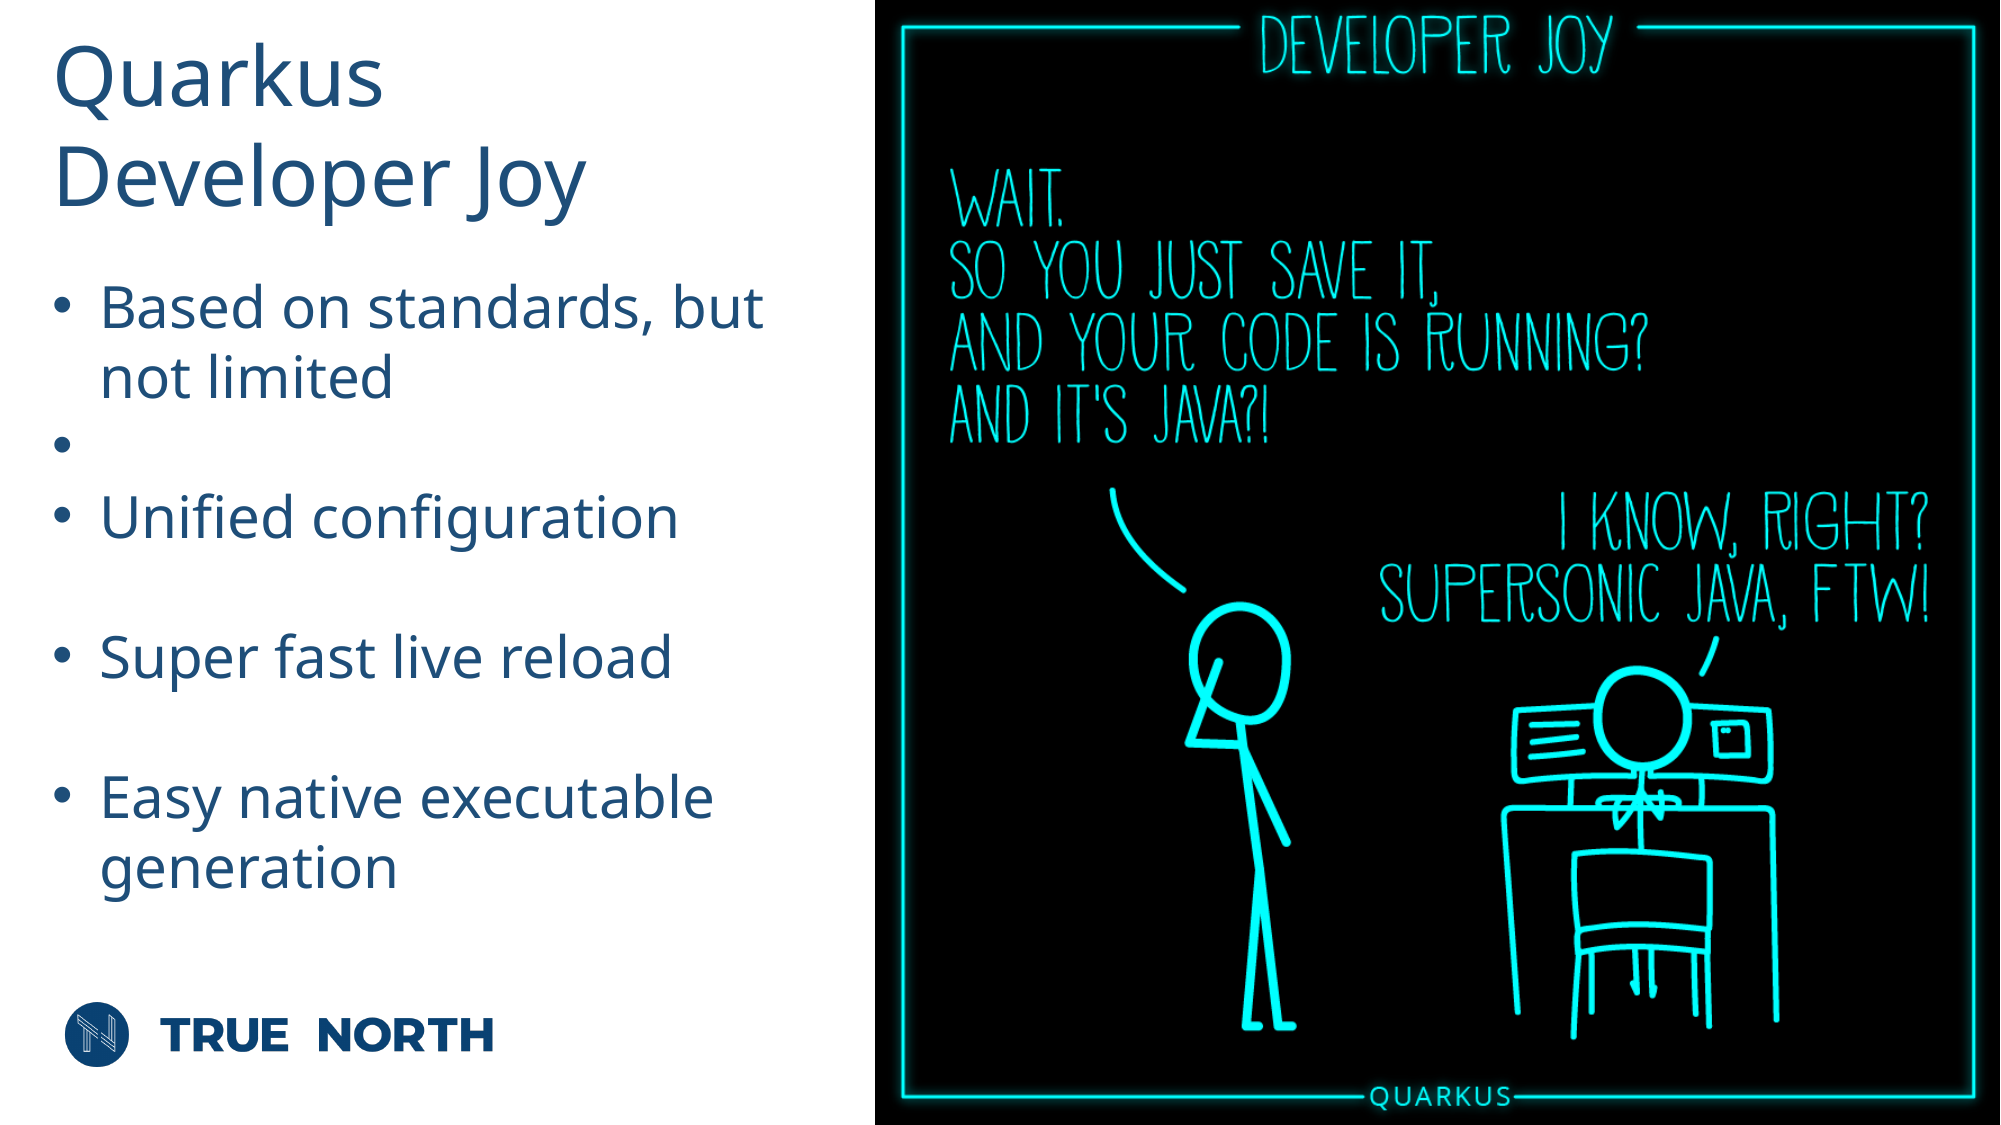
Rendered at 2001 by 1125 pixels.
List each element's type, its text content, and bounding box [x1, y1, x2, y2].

text_box Quarkus Developer Joy [37, 16, 869, 225]
picture [874, 0, 2000, 1125]
text_box Based on standards, but not limited Unified configuration Super fast live reload Easy native executable generation [37, 262, 825, 1047]
picture [64, 1002, 494, 1068]
